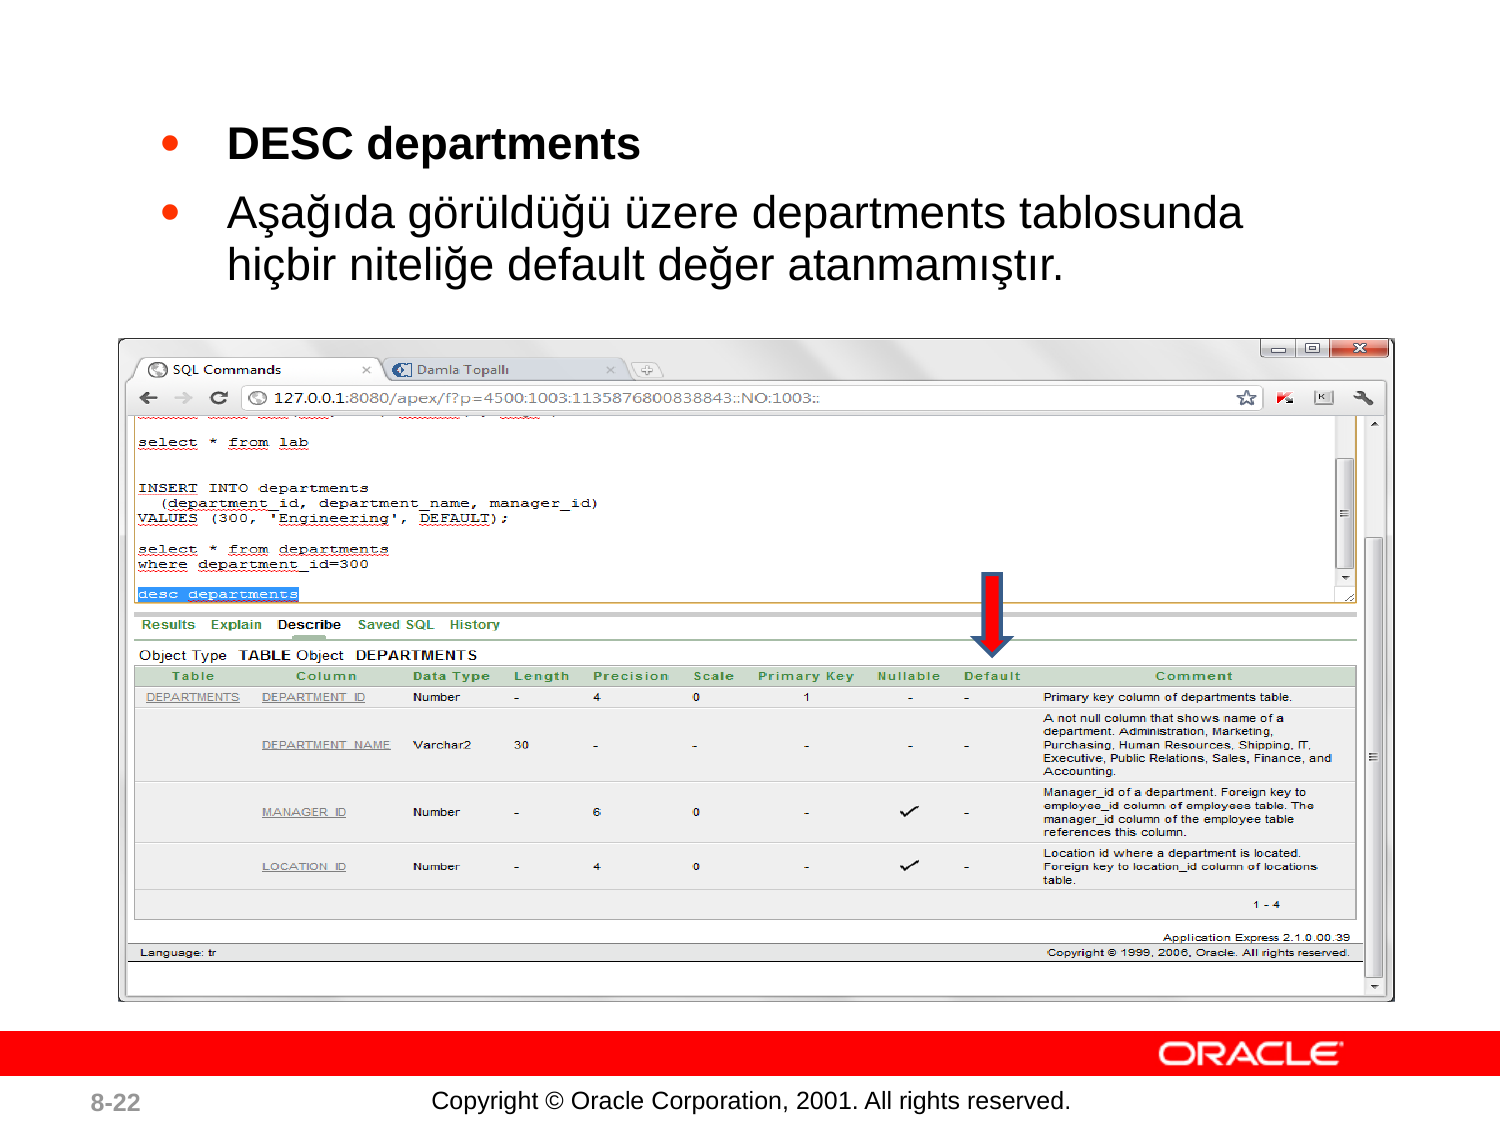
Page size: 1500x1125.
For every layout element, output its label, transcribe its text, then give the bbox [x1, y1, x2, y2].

list DESC departments Aşağıda görüldüğü üzere departments tablosunda hiçbir niteliğe default değer atanmamıştır. [145, 110, 1357, 337]
picture [118, 338, 1395, 1003]
